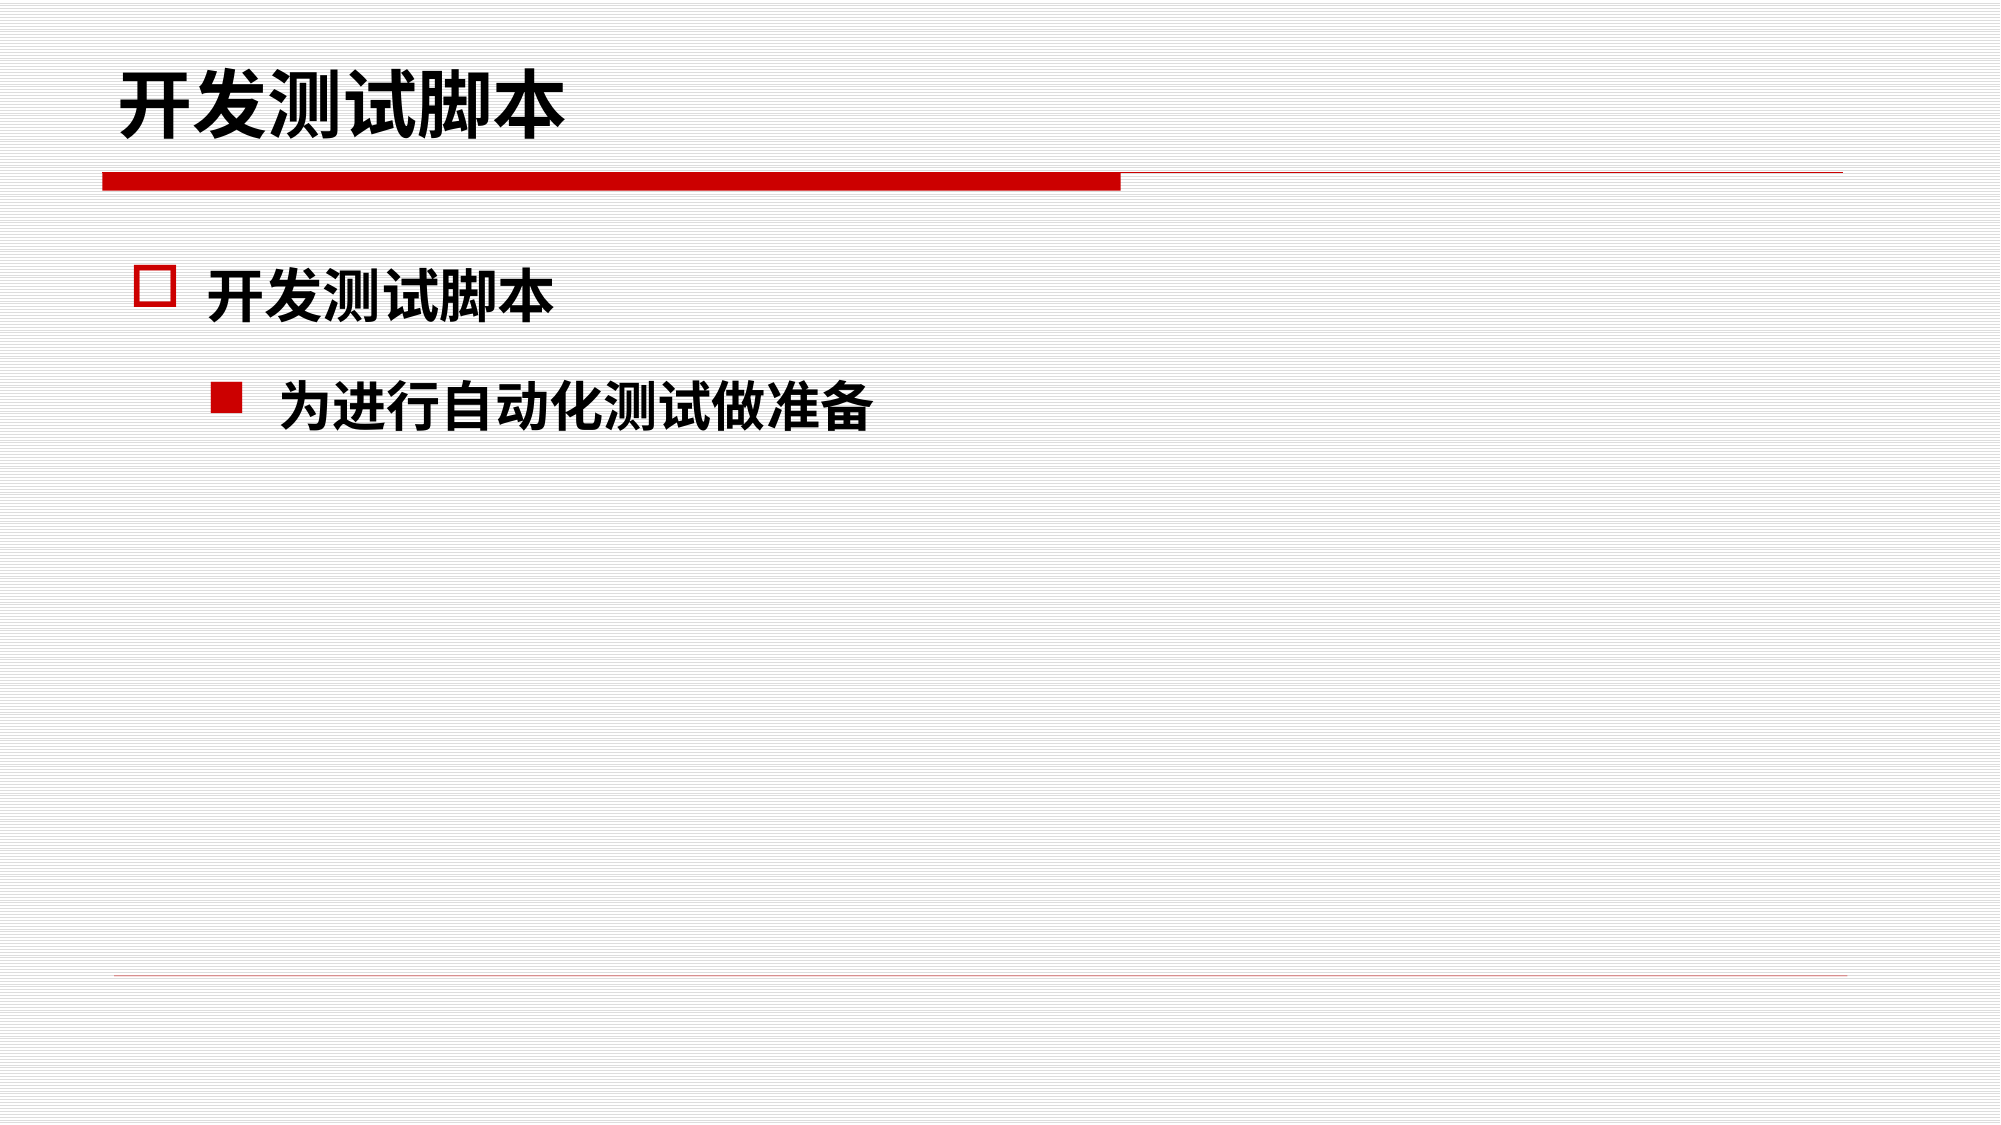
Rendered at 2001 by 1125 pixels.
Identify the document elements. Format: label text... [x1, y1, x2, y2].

title 开发测试脚本 [102, 19, 1853, 155]
list 开发测试脚本 为进行自动化测试做准备 [114, 216, 1497, 917]
